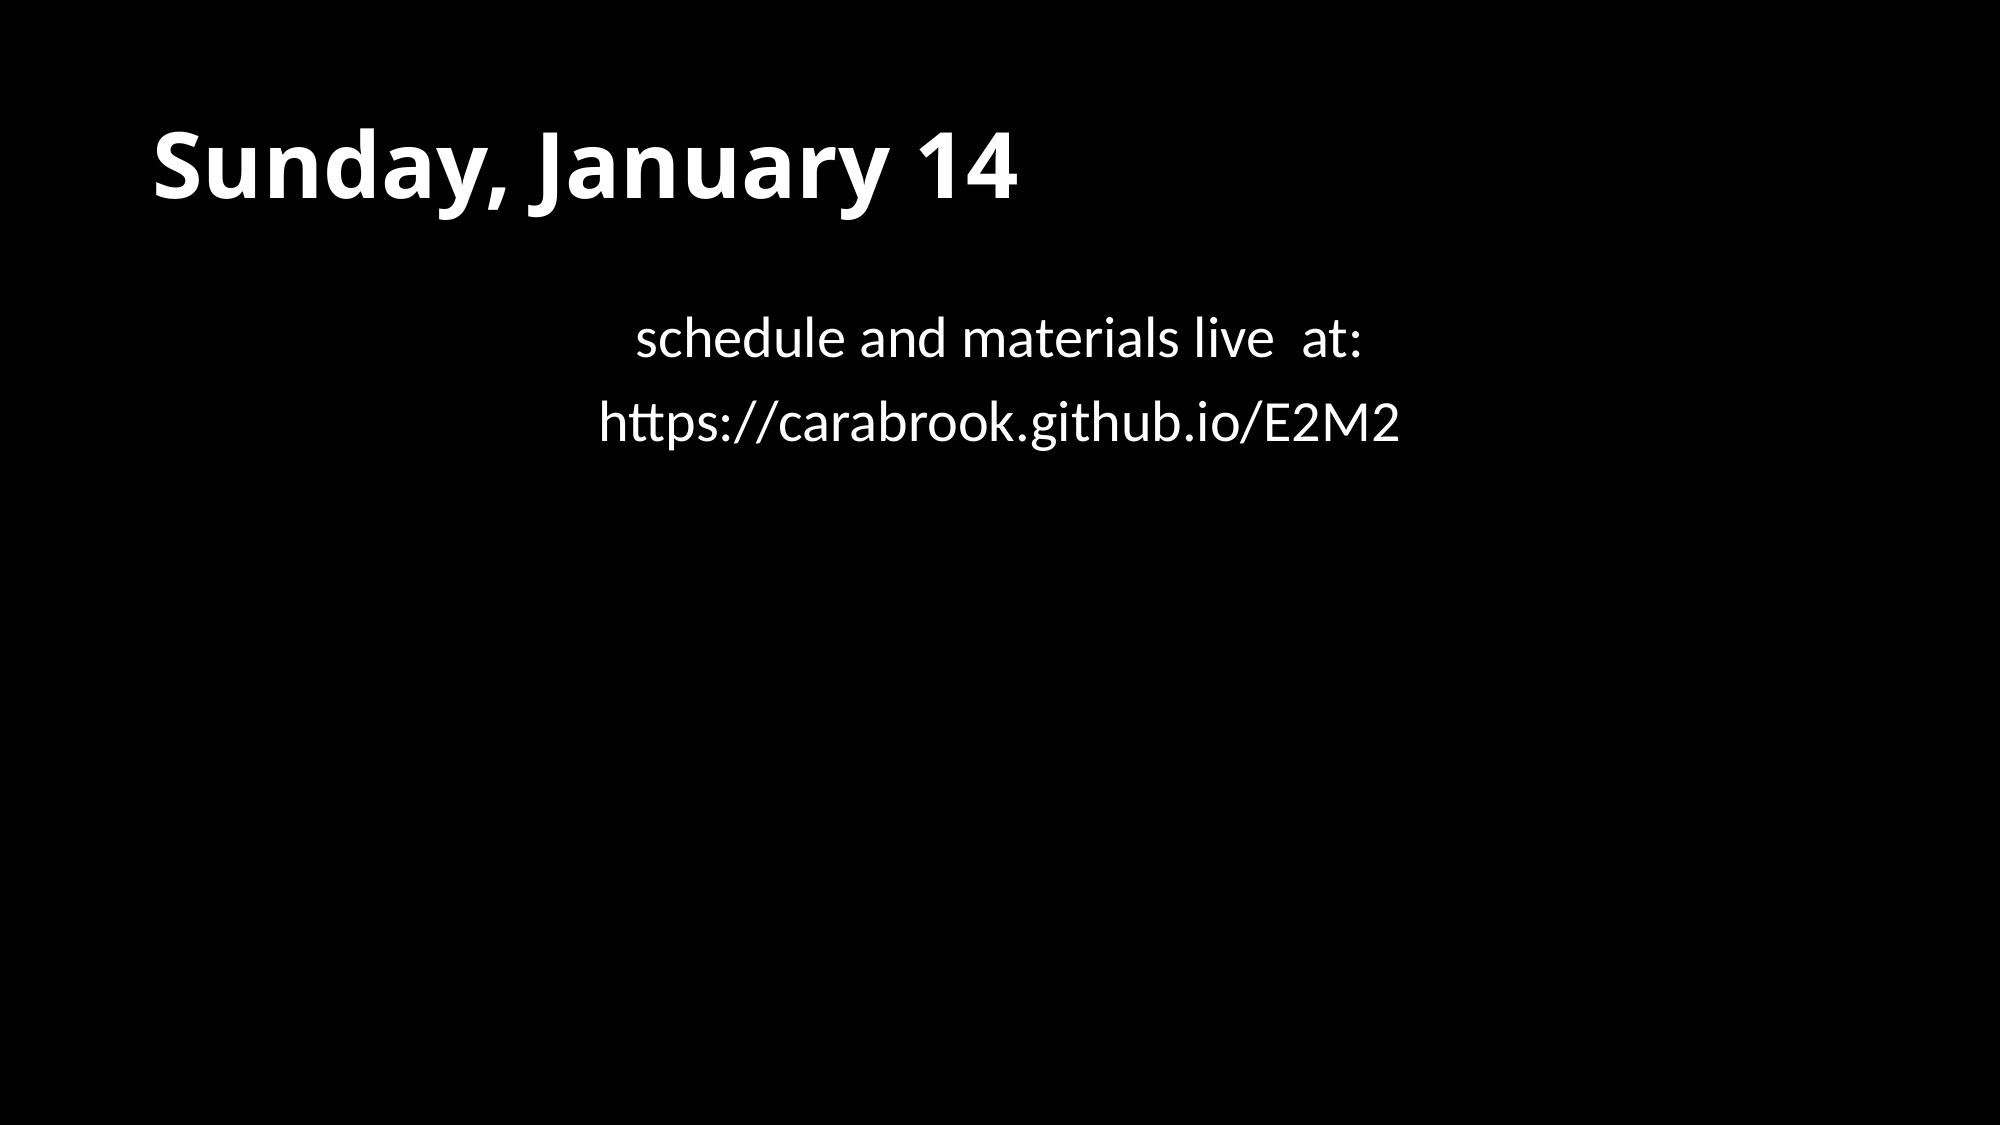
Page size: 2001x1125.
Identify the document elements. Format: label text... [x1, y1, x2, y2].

title Sunday, January 14 [137, 59, 1863, 278]
list schedule and materials live at: https://carabrook.github.io/E2M2 [137, 299, 1863, 1014]
